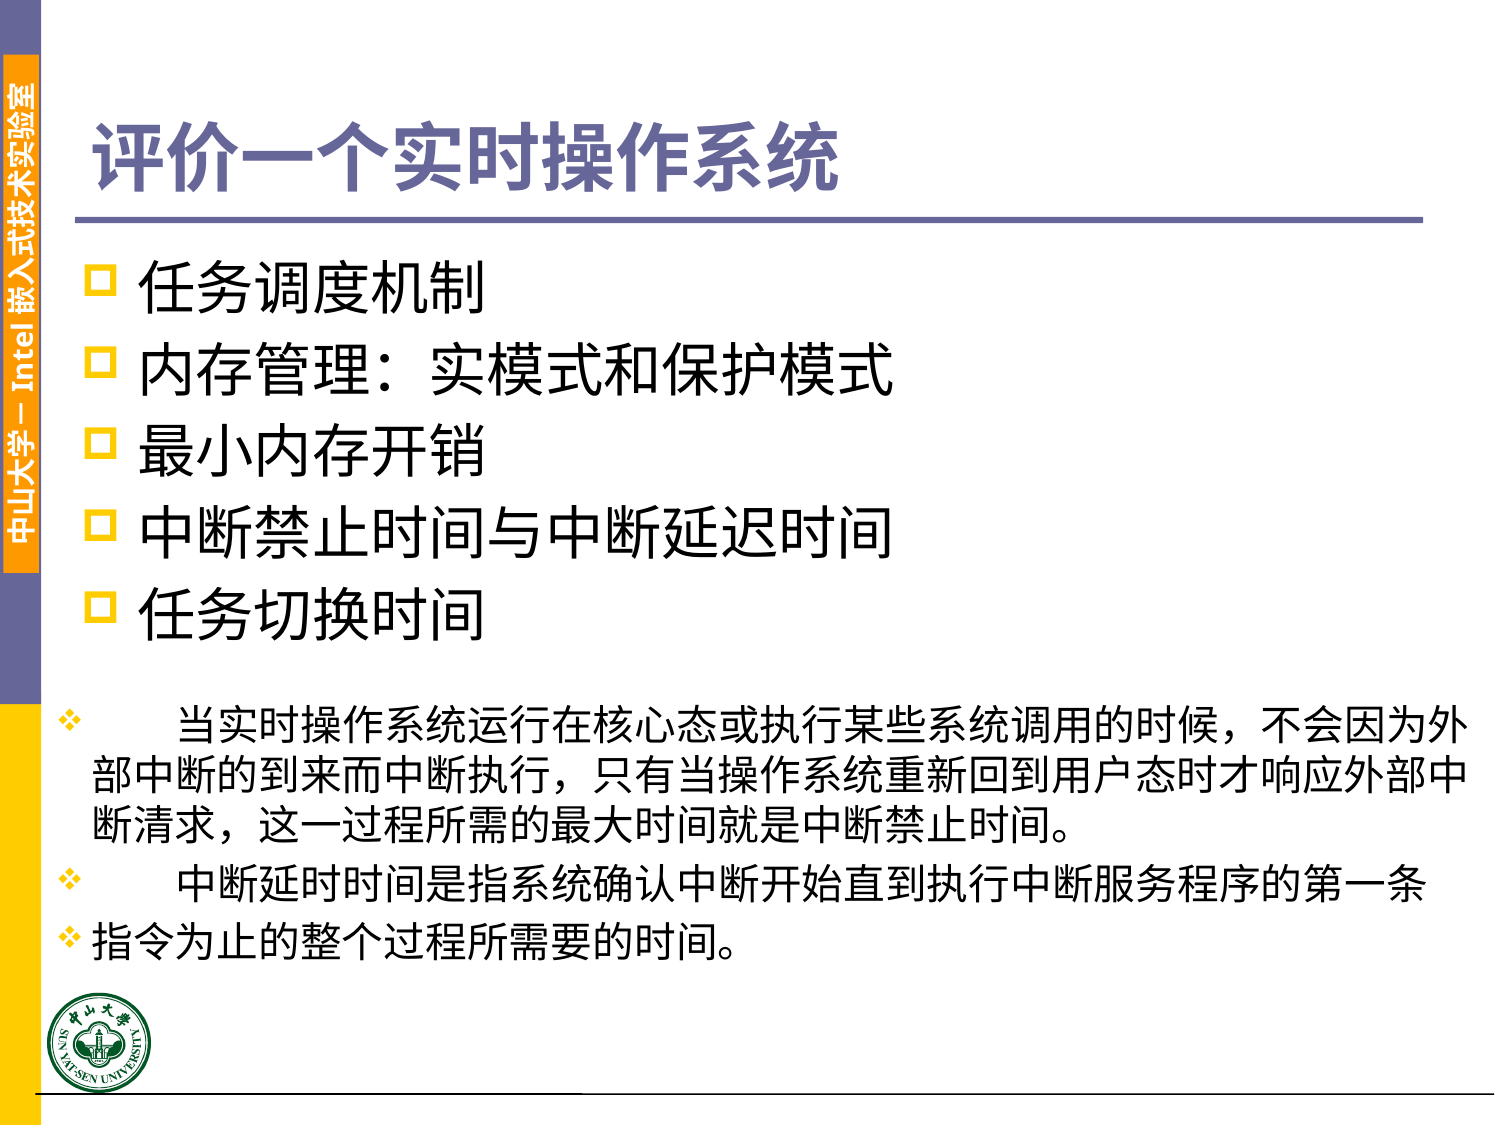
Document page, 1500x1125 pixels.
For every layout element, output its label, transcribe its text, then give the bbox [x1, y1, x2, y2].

text_box 当实时操作系统运行在核心态或执行某些系统调用的时候，不会因为外部中断的到来而中断执行，只有当操作系统重新回到用户态时才响应外部中断清求，这一过程所需的最大时间就是中断禁止时间。 中断延时时间是指系统确认中断开始直到执行中断服务程序的第一条 指令为止的整个过程所需要的时间。 [41, 691, 1500, 974]
title 评价一个实时操作系统 [75, 45, 1425, 209]
picture [29, 976, 172, 1105]
list 任务调度机制 内存管理：实模式和保护模式 最小内存开销 中断禁止时间与中断延迟时间 任务切换时间 [66, 243, 1417, 691]
